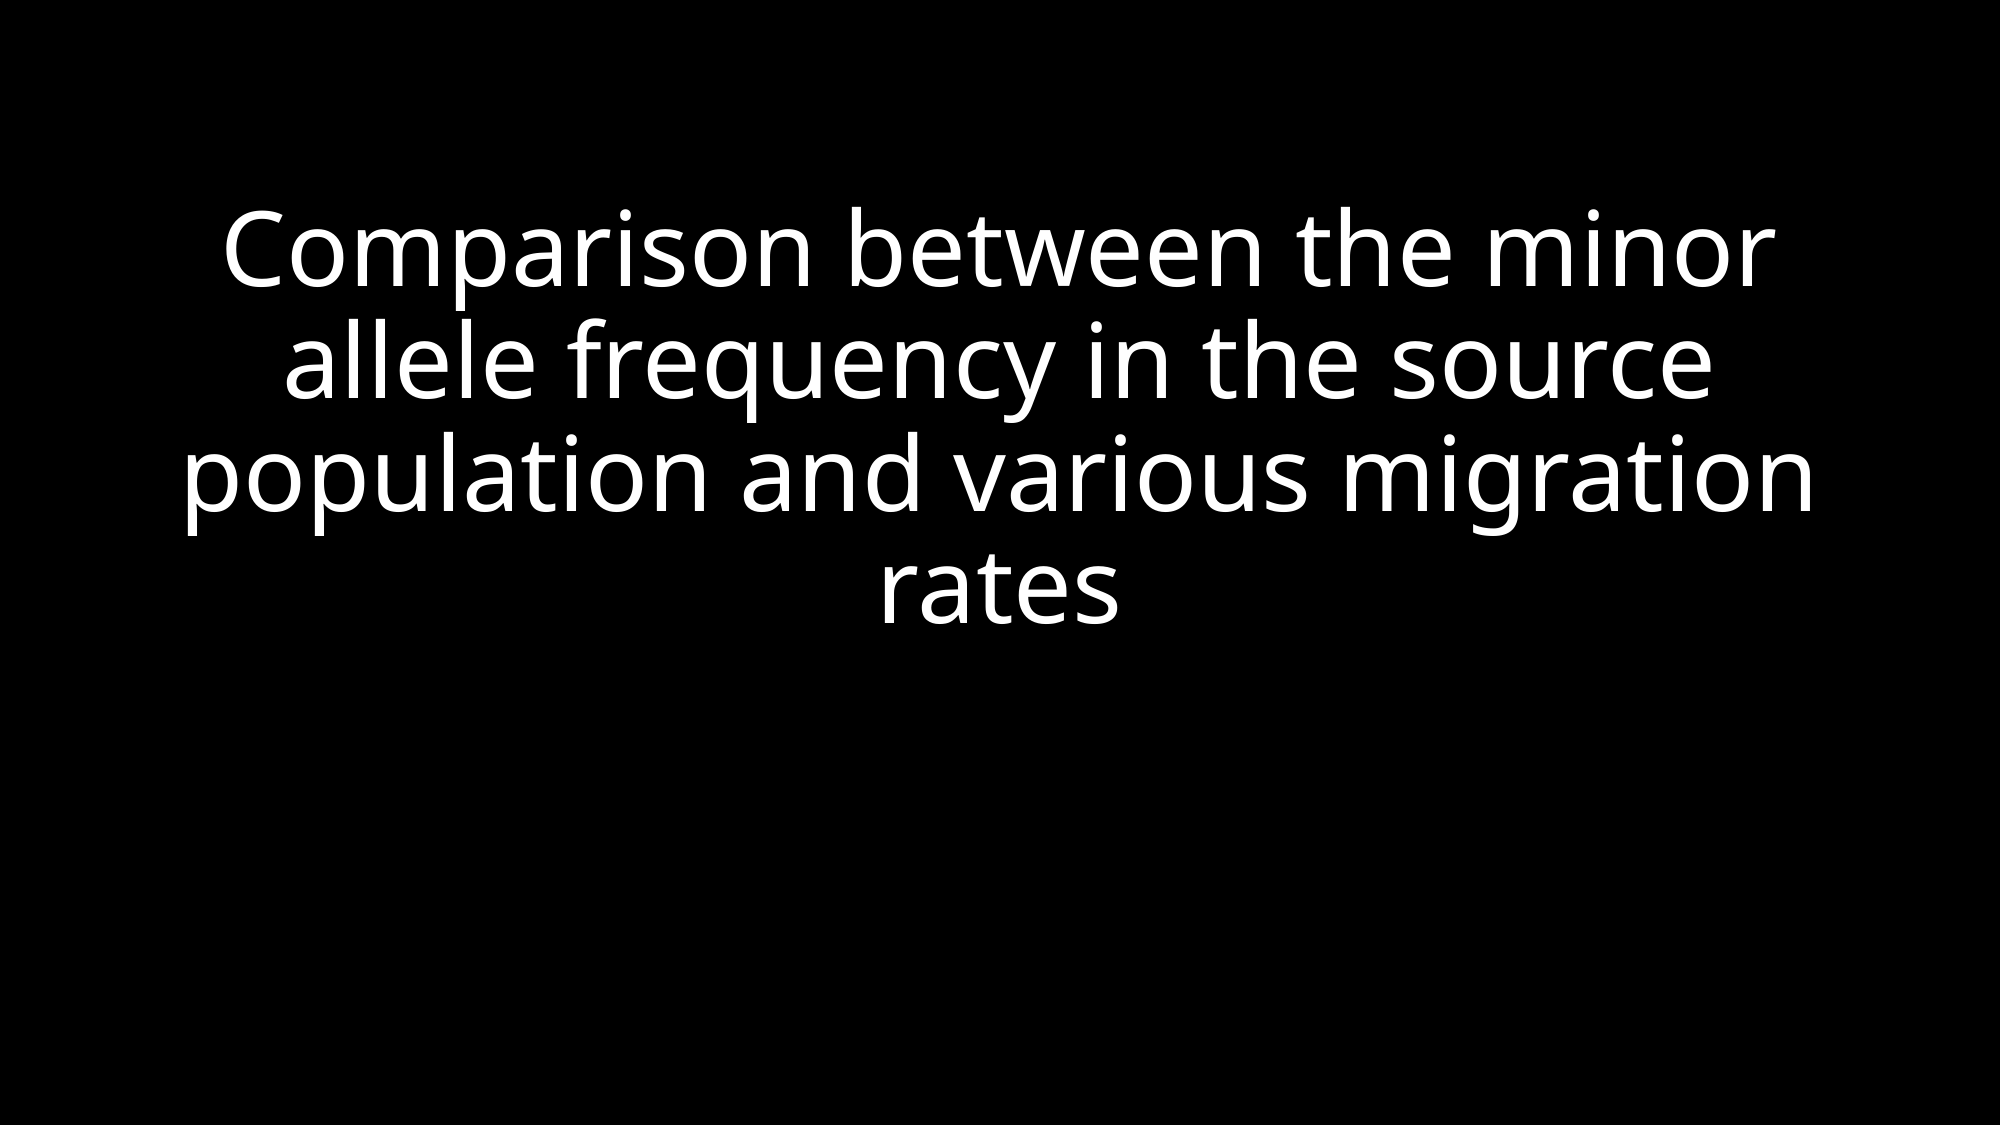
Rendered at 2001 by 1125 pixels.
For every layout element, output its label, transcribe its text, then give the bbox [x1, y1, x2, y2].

text_box Comparison between the minor allele frequency in the source population and various migration rates [137, 312, 1863, 531]
